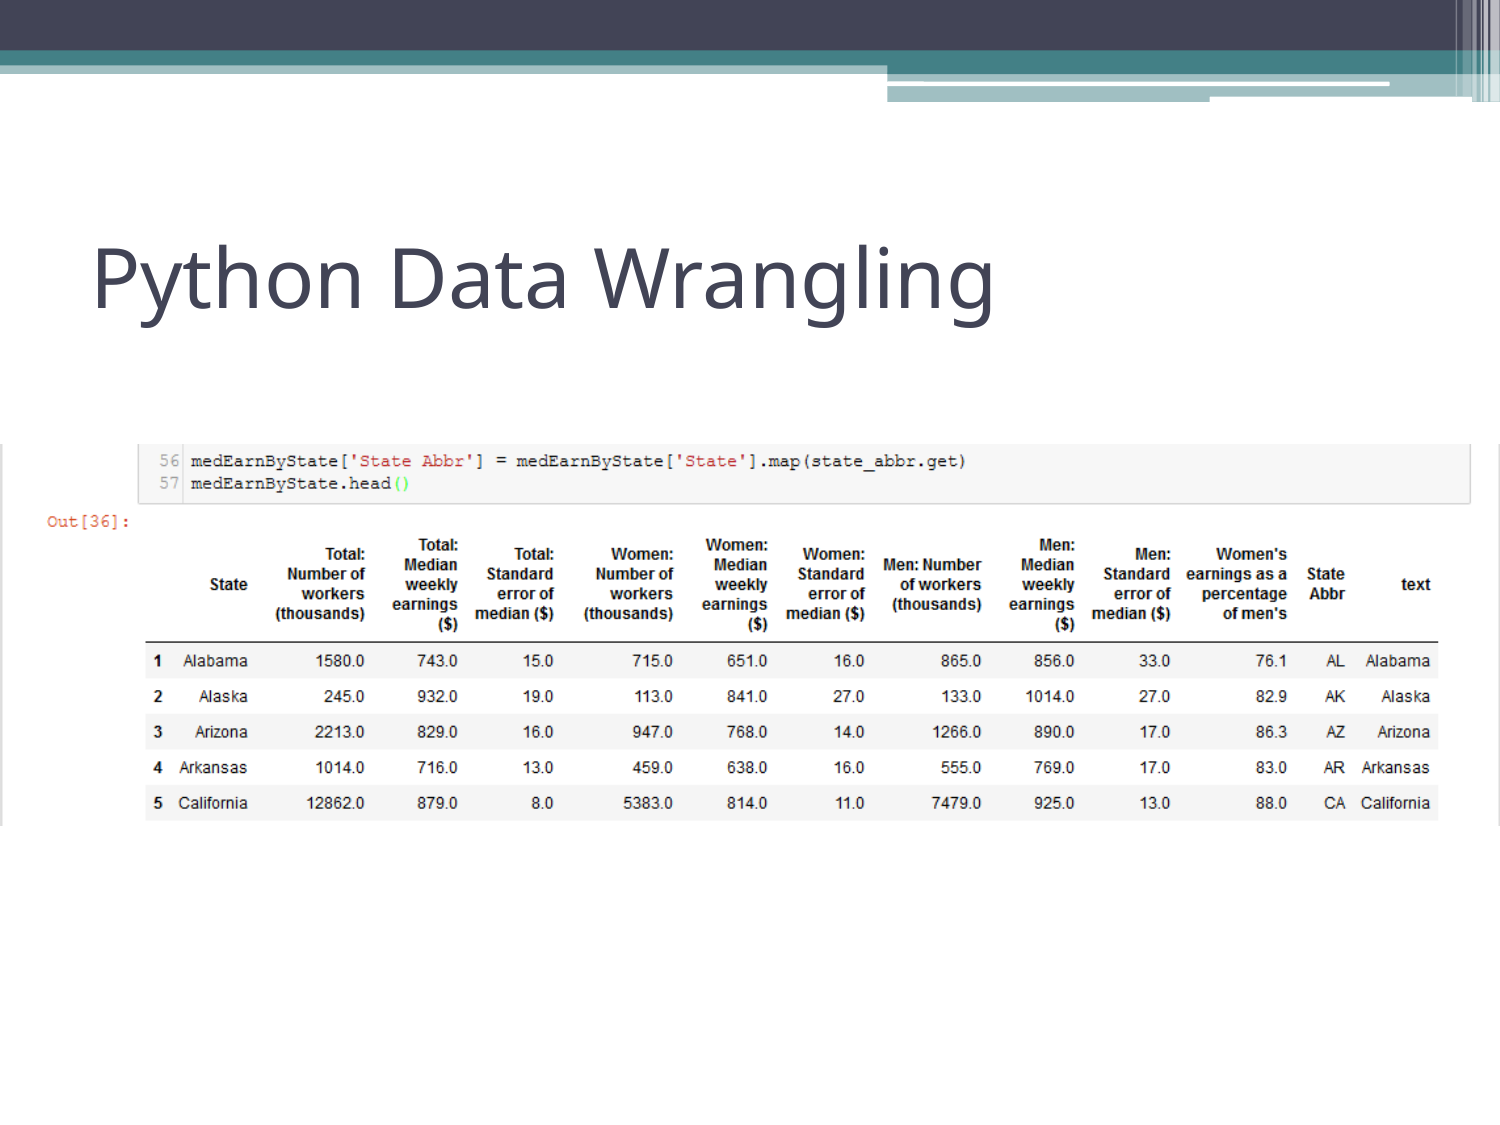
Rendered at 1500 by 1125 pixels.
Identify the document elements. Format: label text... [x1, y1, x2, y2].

picture [0, 444, 1500, 826]
title Python Data Wrangling [75, 187, 1425, 363]
